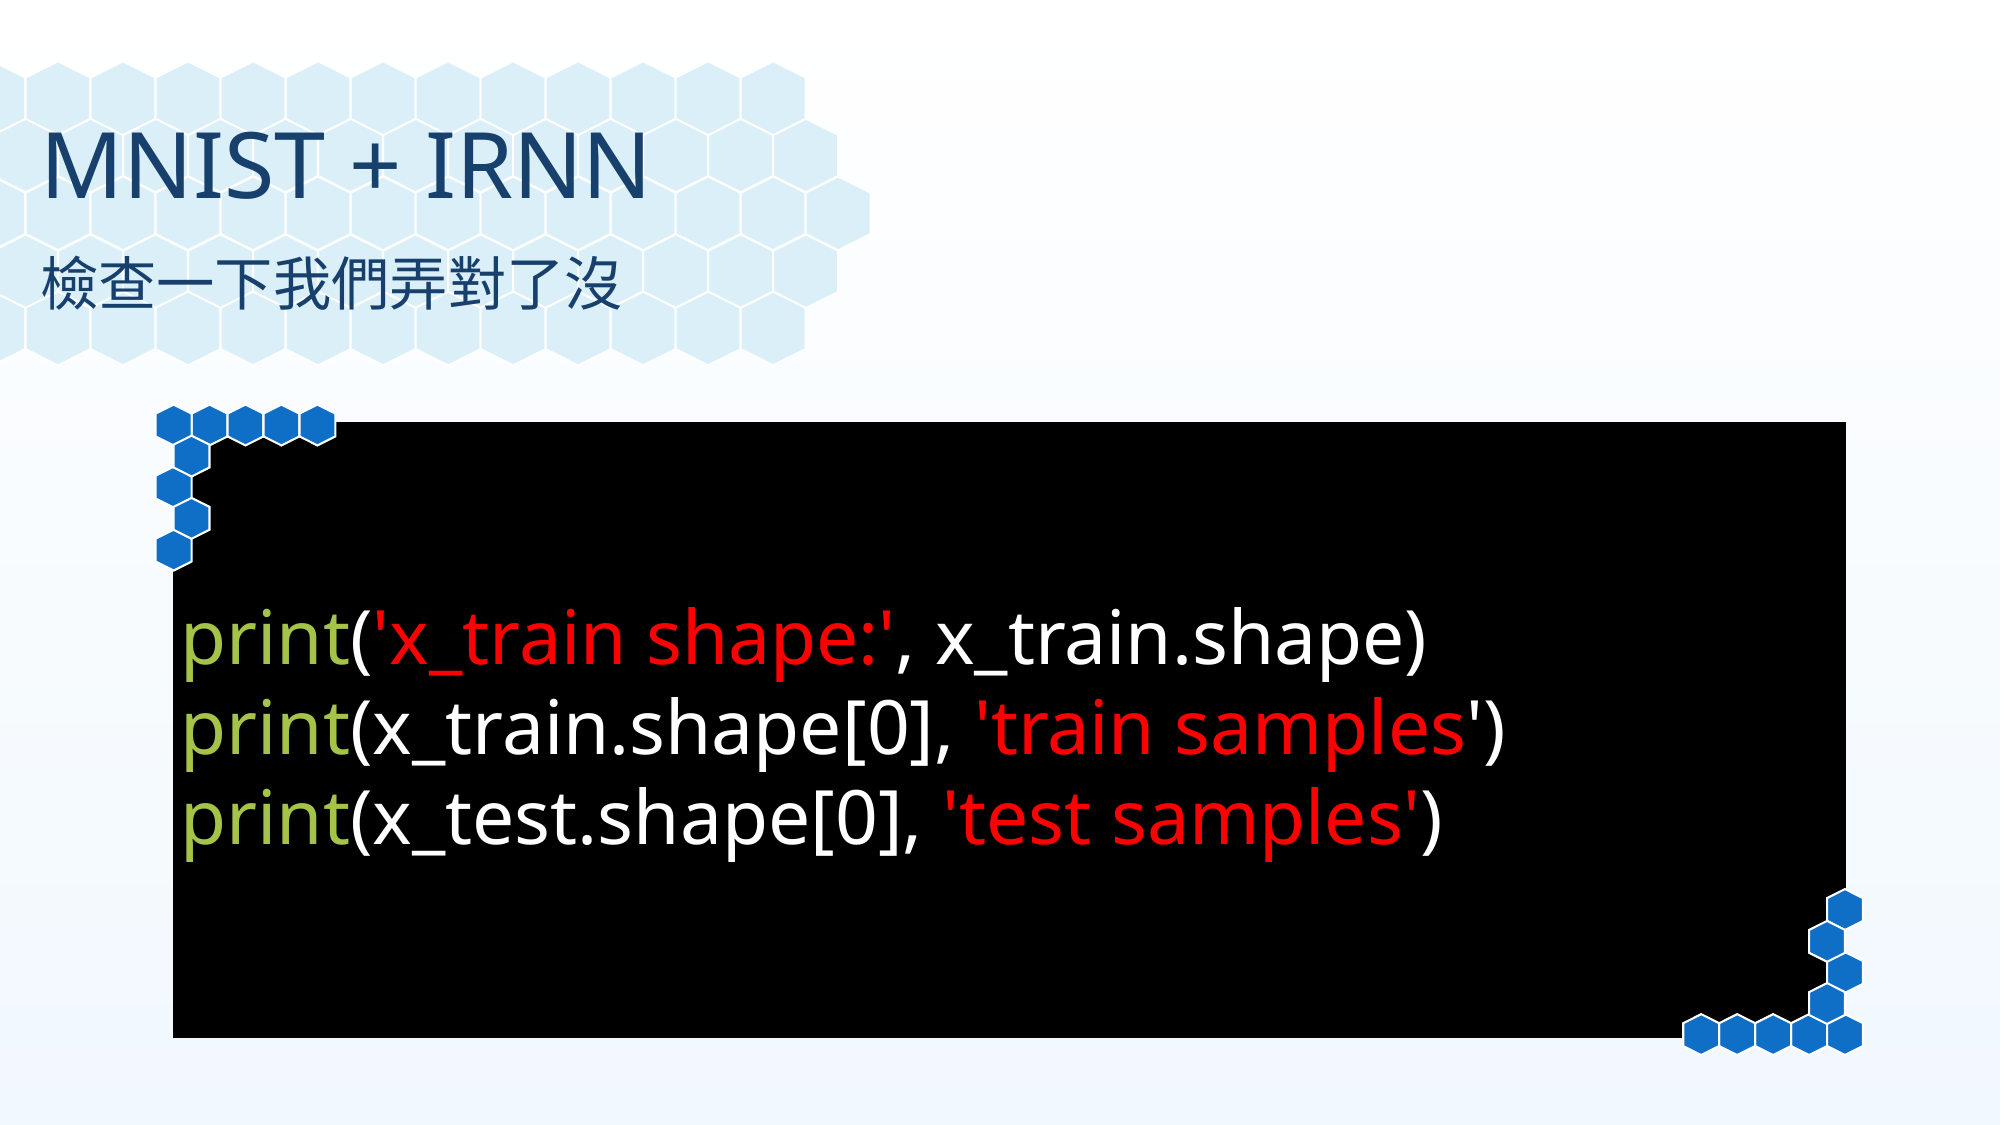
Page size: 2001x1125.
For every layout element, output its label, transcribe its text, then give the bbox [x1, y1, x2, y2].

text_box print('x_train shape:', x_train.shape) print(x_train.shape[0], 'train samples') print(x_test.shape[0], 'test samples') [165, 581, 1541, 867]
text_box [155, 404, 336, 571]
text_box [0, 60, 871, 366]
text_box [25, 99, 1066, 334]
text_box [173, 422, 1846, 1038]
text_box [1683, 889, 1863, 1056]
